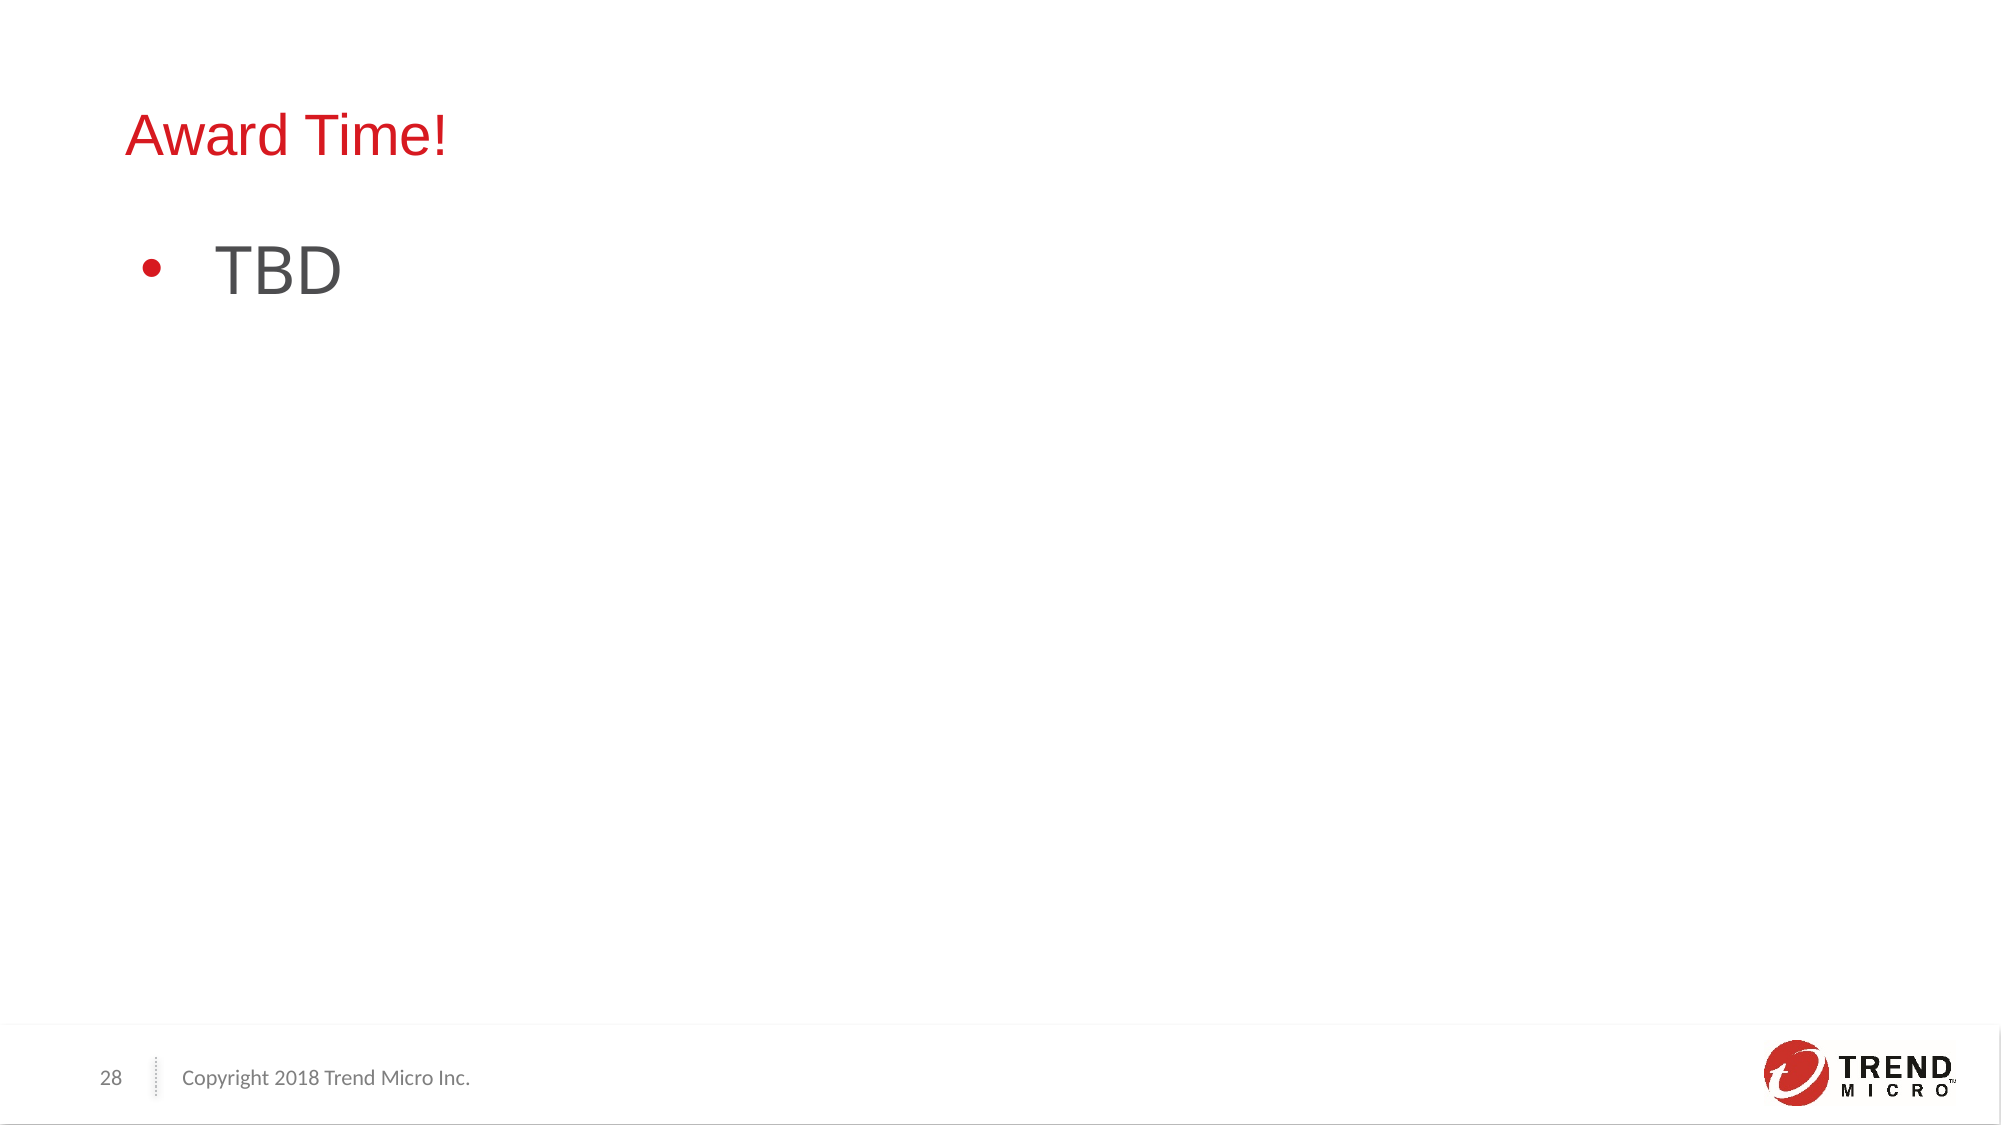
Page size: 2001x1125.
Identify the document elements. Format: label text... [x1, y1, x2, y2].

list TBD [125, 220, 1877, 1023]
picture [1764, 1040, 1956, 1106]
title Award Time! [125, 81, 1877, 198]
